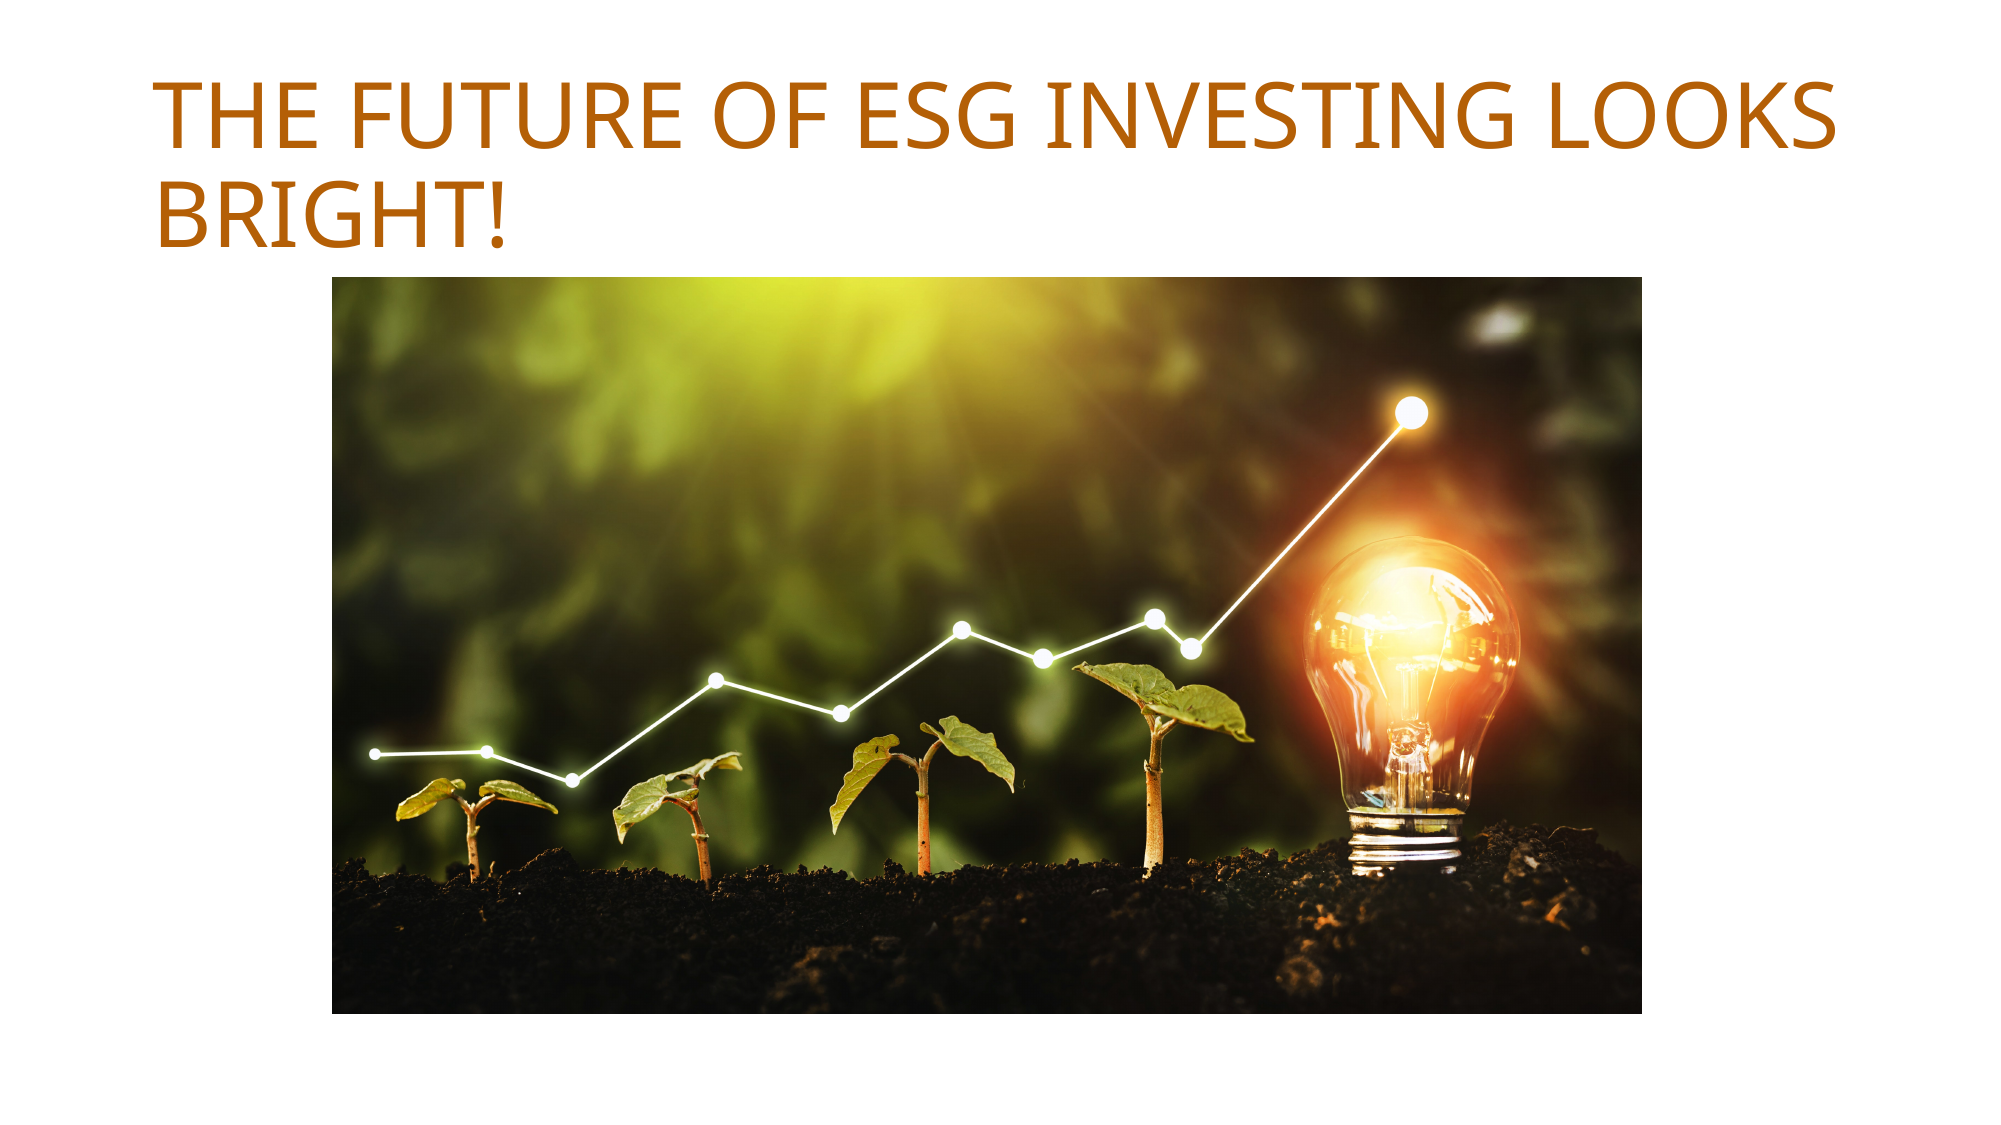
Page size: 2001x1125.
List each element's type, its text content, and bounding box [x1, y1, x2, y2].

picture [332, 277, 1642, 1014]
title THE FUTURE OF ESG INVESTING LOOKS BRIGHT! [137, 59, 1863, 278]
